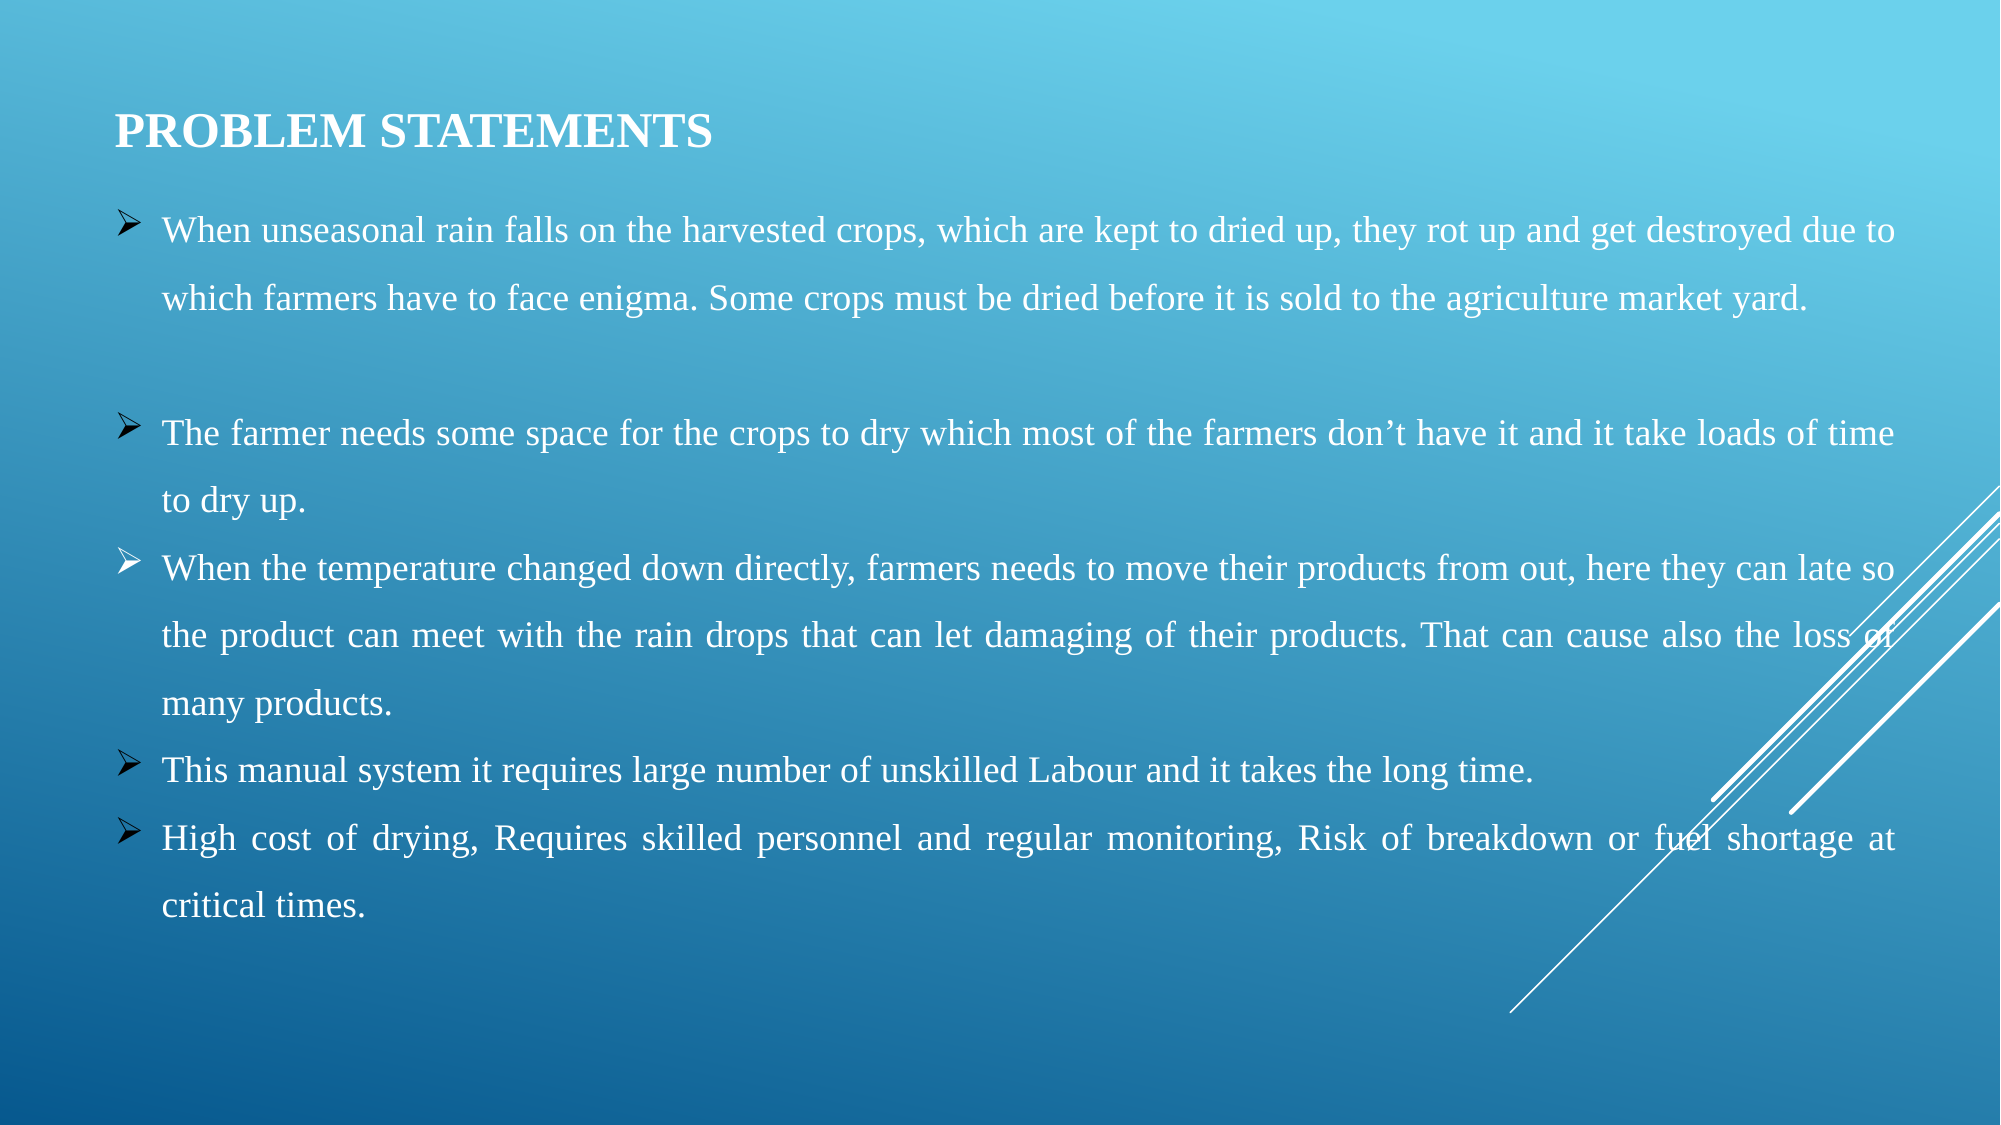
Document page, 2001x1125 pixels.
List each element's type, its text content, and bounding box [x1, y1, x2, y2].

text_box PROBLEM STATEMENTS When unseasonal rain falls on the harvested crops, which are kept to dried up, they rot up and get destroyed due to which farmers have to face enigma. Some crops must be dried before it is sold to the agriculture market yard. The farmer needs some space for the crops to dry which most of the farmers don’t have it and it take loads of time to dry up. When the temperature changed down directly, farmers needs to move their products from out, here they can late so the product can meet with the rain drops that can let damaging of their products. That can cause also the loss of many products. This manual system it requires large number of unskilled Labour and it takes the long time. High cost of drying, Requires skilled personnel and regular monitoring, Risk of breakdown or fuel shortage at critical times. [99, 60, 1913, 933]
